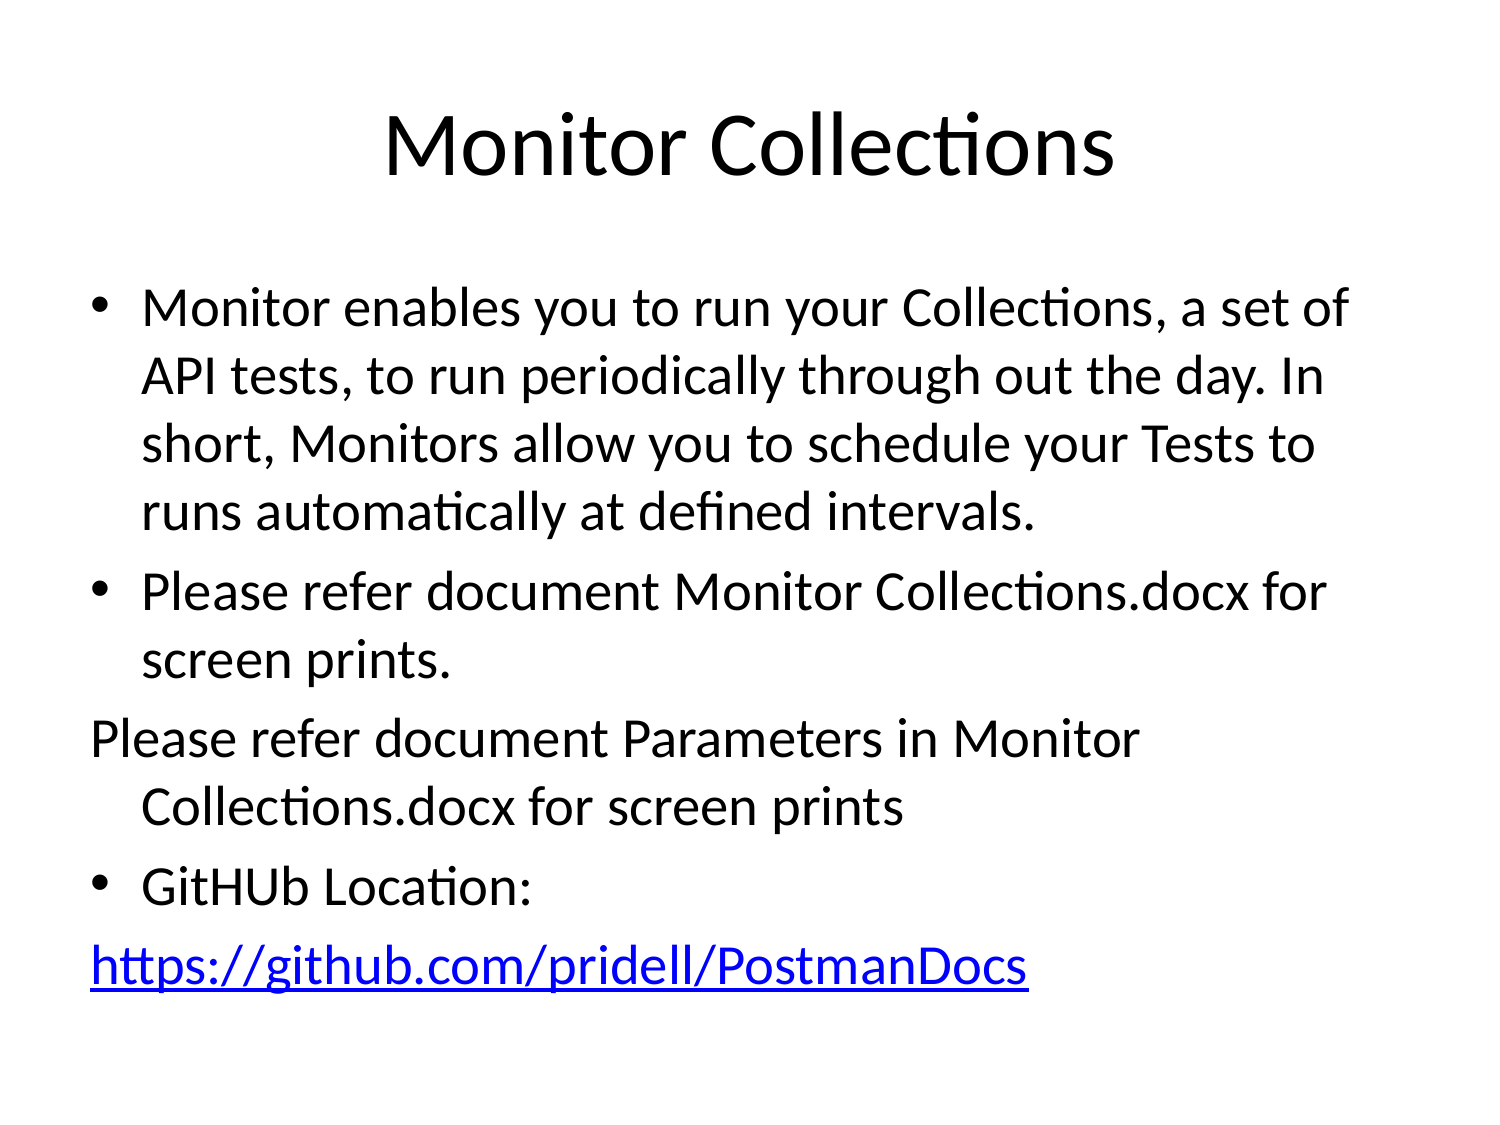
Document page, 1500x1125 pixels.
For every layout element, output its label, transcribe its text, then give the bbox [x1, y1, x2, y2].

title Monitor Collections [75, 45, 1425, 233]
list Monitor enables you to run your Collections, a set of API tests, to run periodically through out the day. In short, Monitors allow you to schedule your Tests to runs automatically at defined intervals. Please refer document Monitor Collections.docx for screen prints. Please refer document Parameters in Monitor Collections.docx for screen prints GitHUb Location: https://github.com/pridell/PostmanDocs [75, 262, 1425, 1005]
